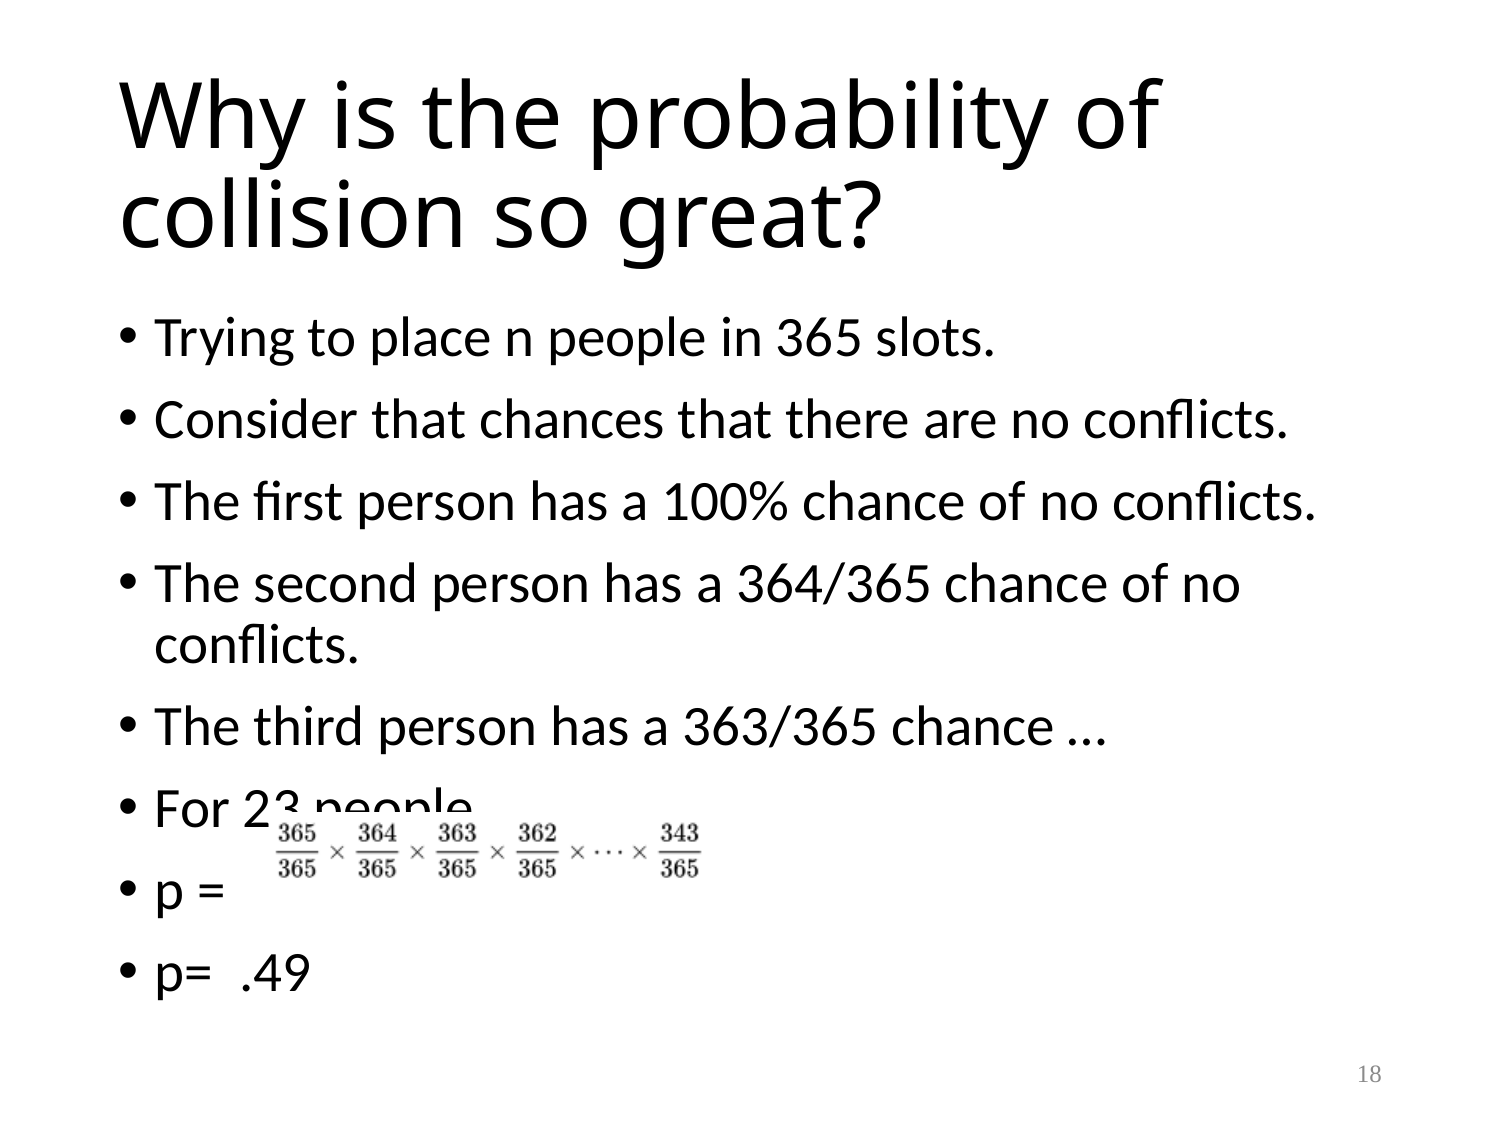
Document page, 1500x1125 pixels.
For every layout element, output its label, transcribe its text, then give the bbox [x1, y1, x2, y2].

title Why is the probability of collision so great? [103, 59, 1397, 278]
picture [273, 812, 750, 900]
slide_number 18 [1059, 1042, 1397, 1103]
list Trying to place n people in 365 slots. Consider that chances that there are no conflicts. The first person has a 100% chance of no conflicts. The second person has a 364/365 chance of no conflicts. The third person has a 363/365 chance … For 23 people p = p= .49 [103, 299, 1397, 1014]
